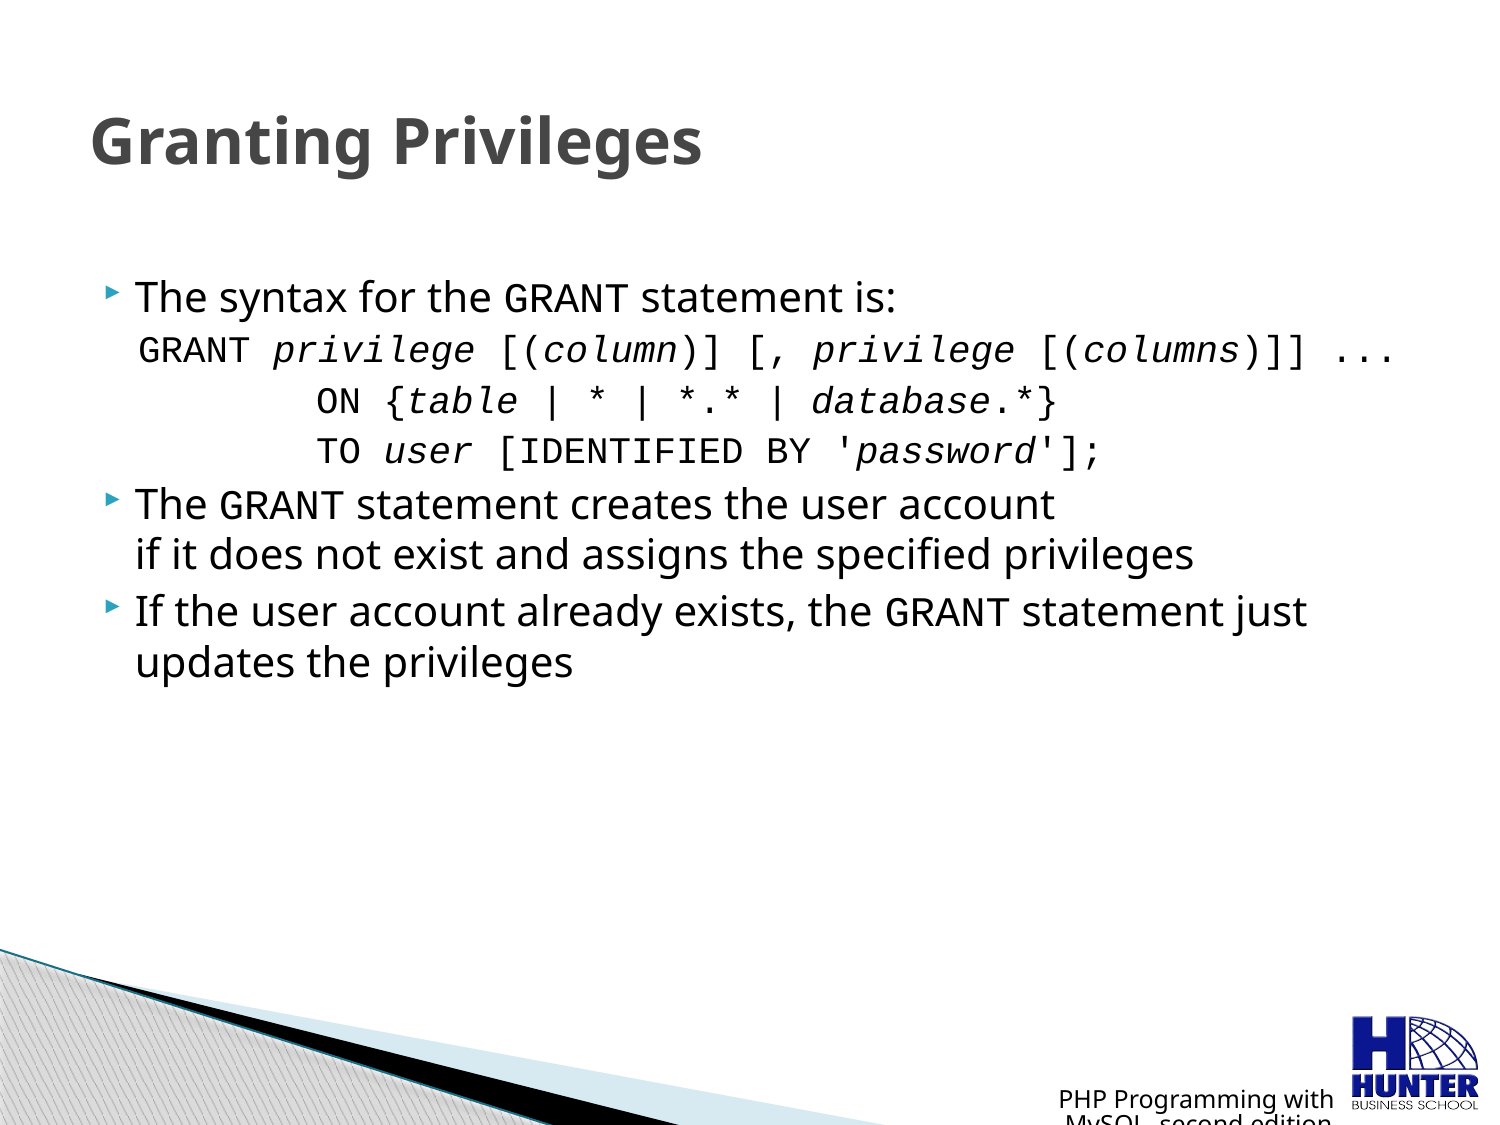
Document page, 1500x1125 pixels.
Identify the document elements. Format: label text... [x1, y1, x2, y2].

footer PHP Programming with MySQL, second edition [1043, 1038, 1352, 1125]
picture [1352, 1016, 1479, 1111]
list The syntax for the GRANT statement is: GRANT privilege [(column)] [, privilege [(columns)]] ... ON {table | * | *.* | database.*} TO user [IDENTIFIED BY 'password']; The GRANT statement creates the user account if it does not exist and assigns the specified privileges If the user account already exists, the GRANT statement just updates the privileges [75, 262, 1463, 1005]
title Granting Privileges [75, 45, 1425, 233]
